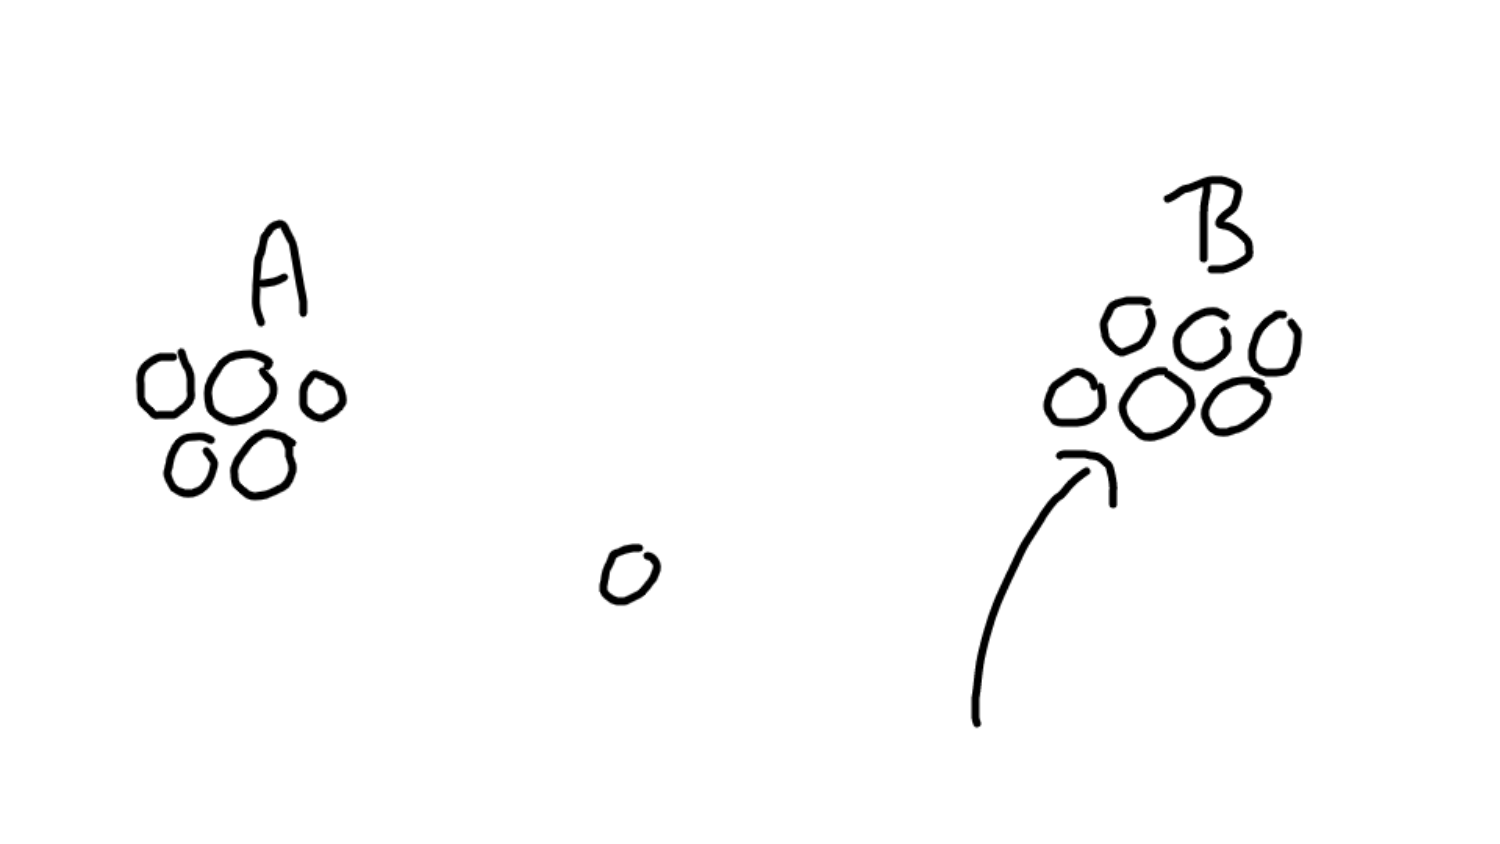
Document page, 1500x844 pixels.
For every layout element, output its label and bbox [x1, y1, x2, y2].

picture [55, 88, 1416, 755]
